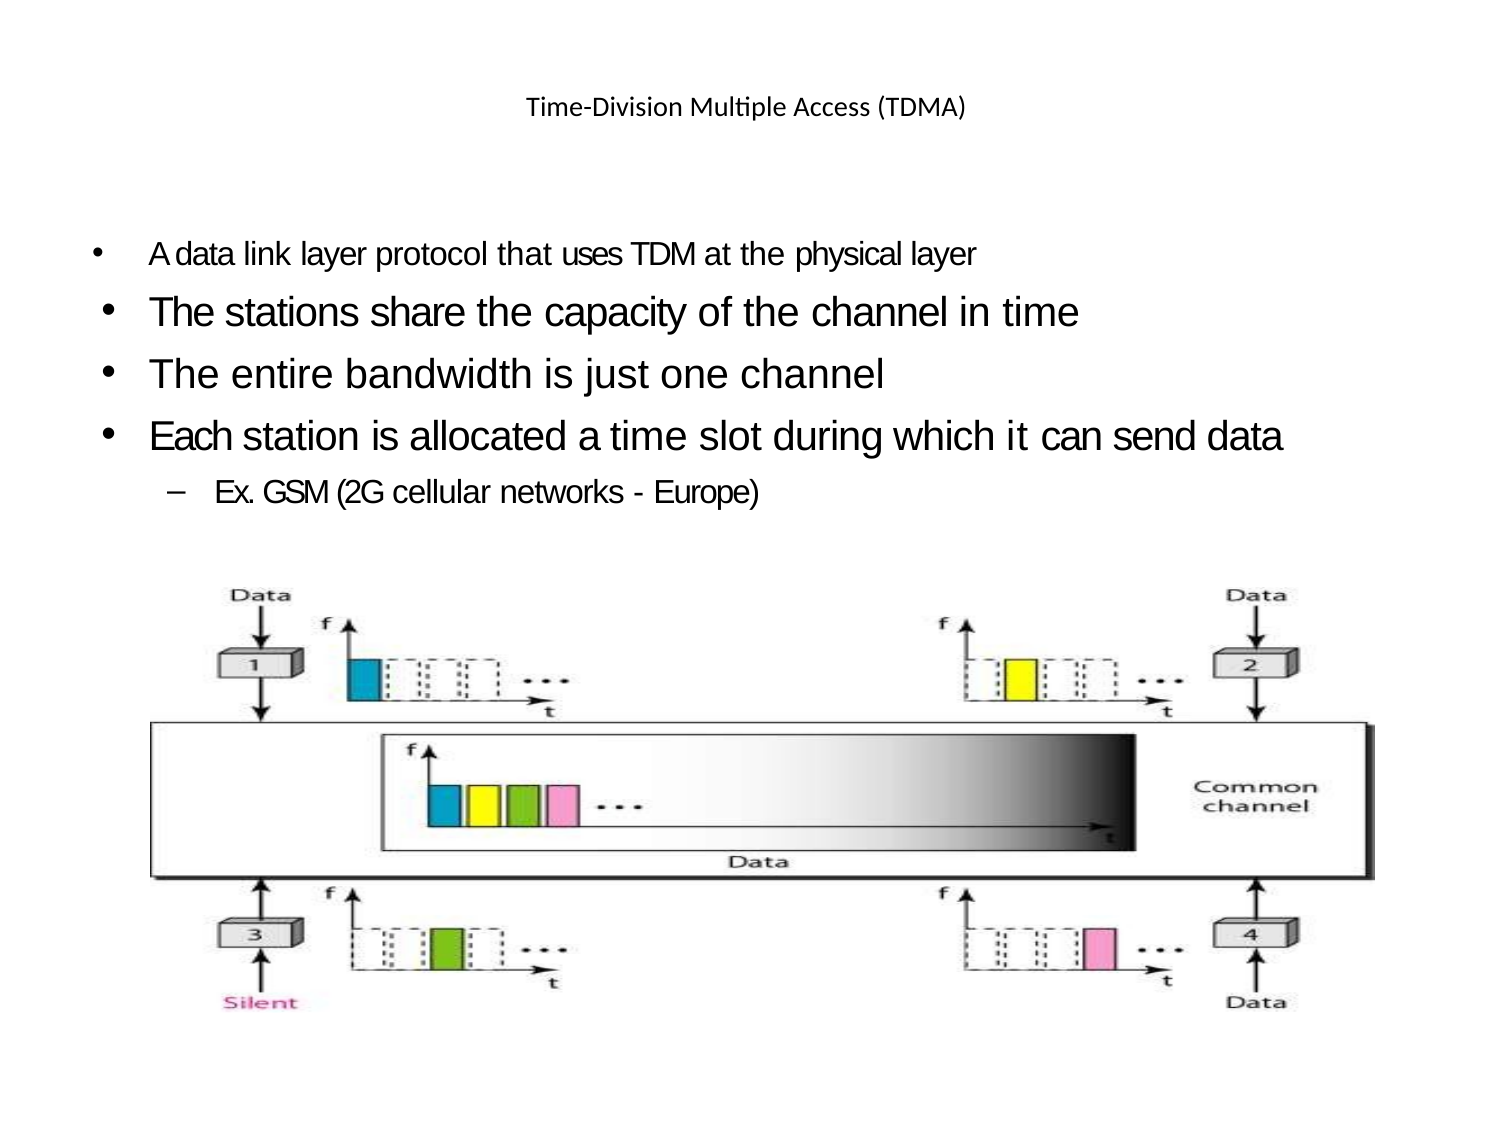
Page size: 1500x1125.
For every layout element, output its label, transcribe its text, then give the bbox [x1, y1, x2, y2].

list A data link layer protocol that uses TDM at the physical layer The stations share the capacity of the channel in time The entire bandwidth is just one channel Each station is allocated a time slot during which it can send data Ex. GSM (2G cellular networks - Europe) [75, 224, 1425, 1005]
title Time-Division Multiple Access (TDMA) [75, 45, 1425, 200]
text_box [150, 587, 1375, 1013]
